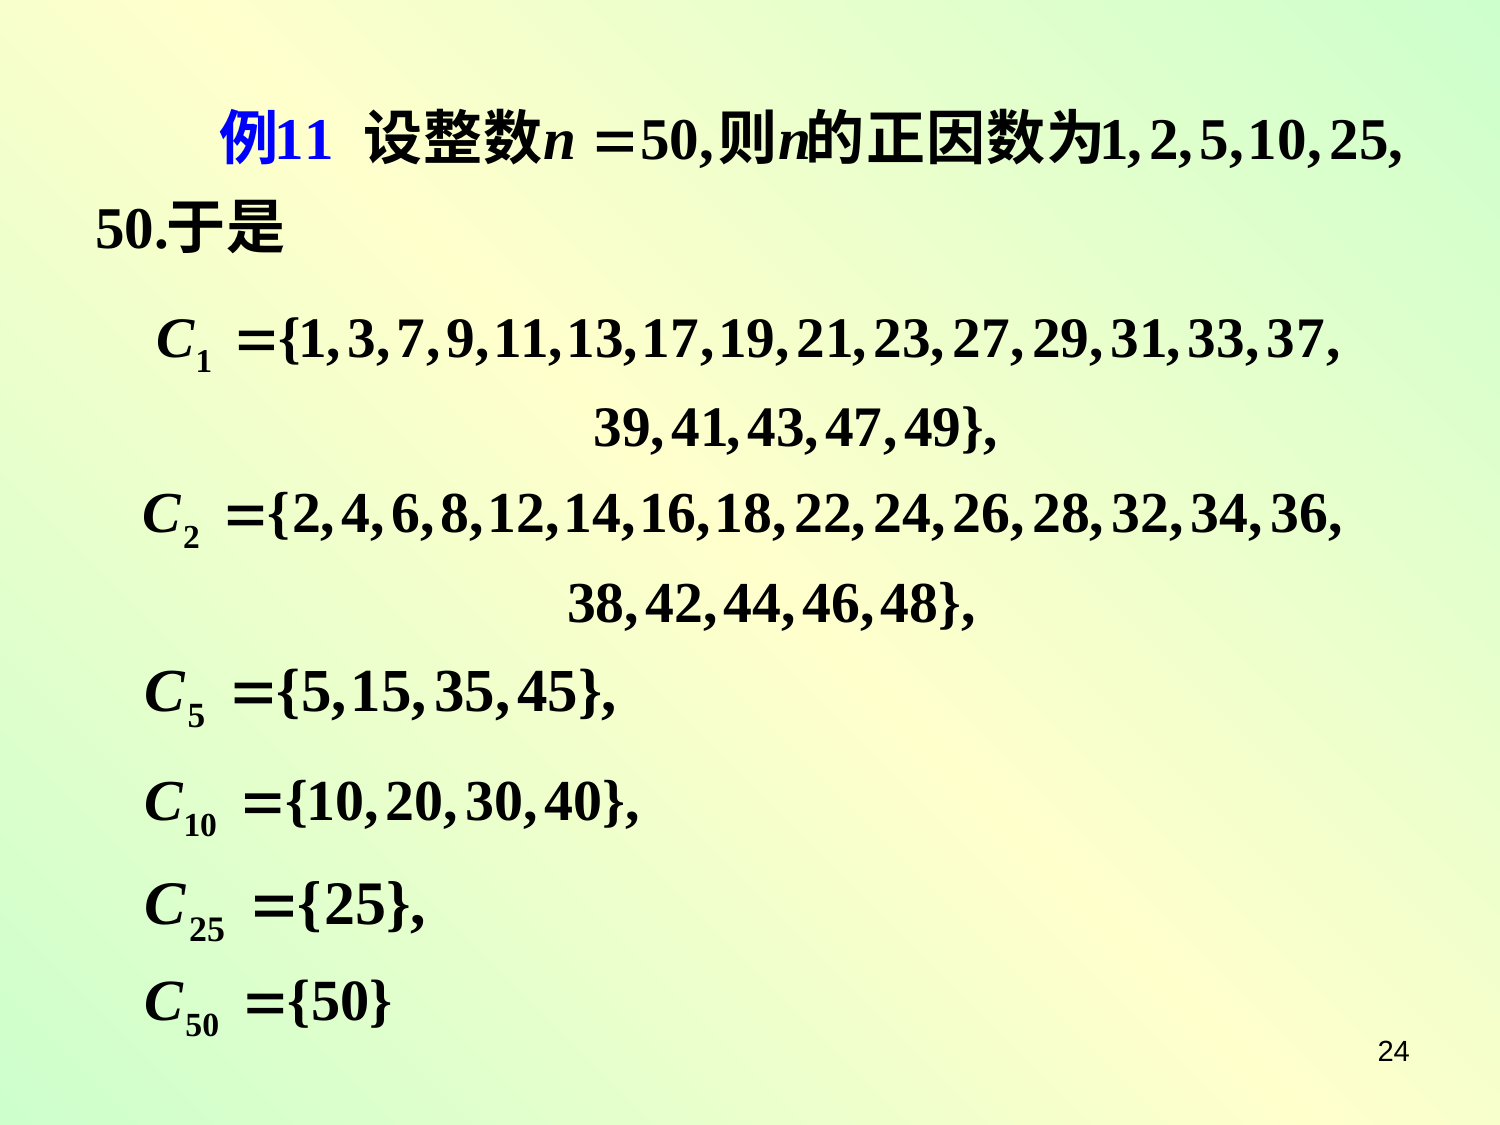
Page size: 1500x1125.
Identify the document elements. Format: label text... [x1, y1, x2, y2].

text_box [137, 649, 625, 742]
slide_number 24 [1074, 1024, 1425, 1103]
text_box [137, 962, 400, 1050]
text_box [137, 862, 438, 956]
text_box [149, 299, 1350, 473]
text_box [135, 474, 1353, 649]
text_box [137, 762, 650, 850]
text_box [87, 99, 1413, 268]
